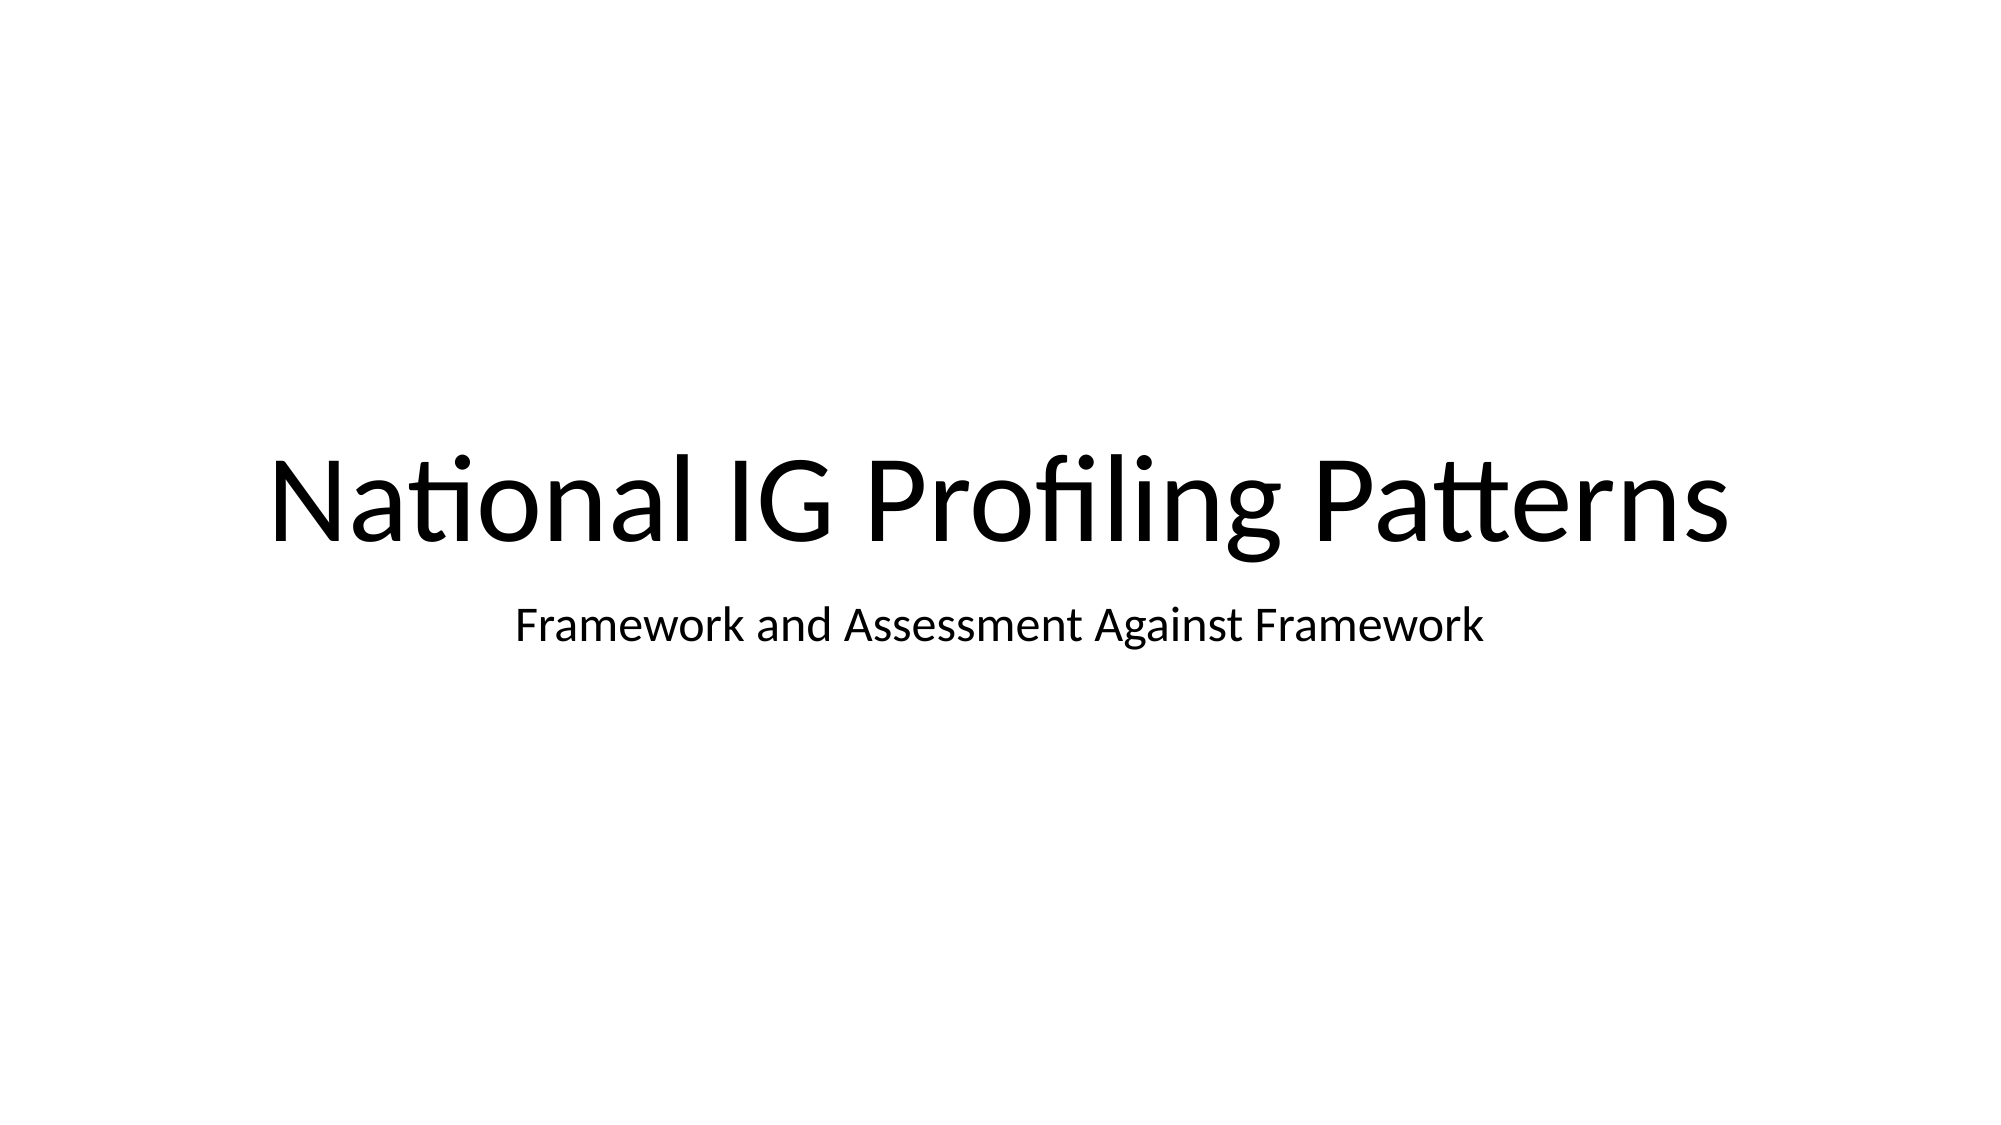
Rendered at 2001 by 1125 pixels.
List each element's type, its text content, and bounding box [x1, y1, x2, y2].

subtitle Framework and Assessment Against Framework [249, 590, 1750, 863]
title National IG Profiling Patterns [249, 184, 1750, 576]
